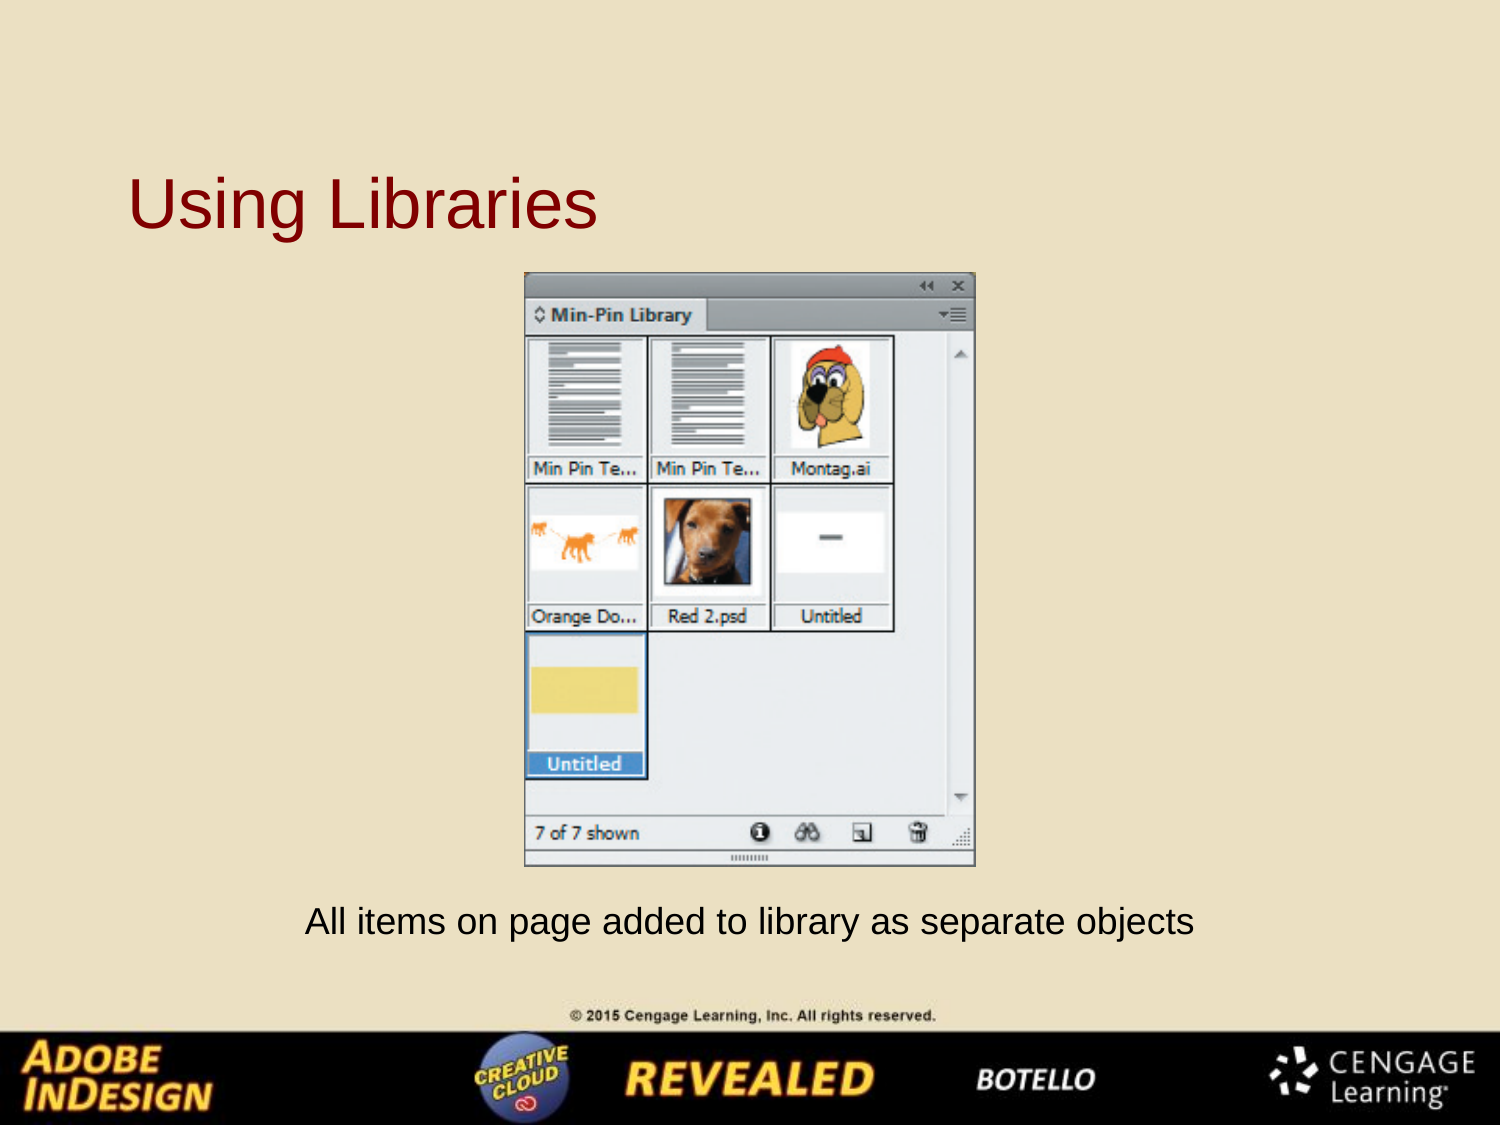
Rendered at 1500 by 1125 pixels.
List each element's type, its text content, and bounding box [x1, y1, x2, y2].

picture [0, 0, 1500, 889]
title Using Libraries [112, 99, 1388, 300]
text_box All items on page added to library as separate objects [0, 889, 1500, 950]
picture [0, 950, 1500, 1125]
